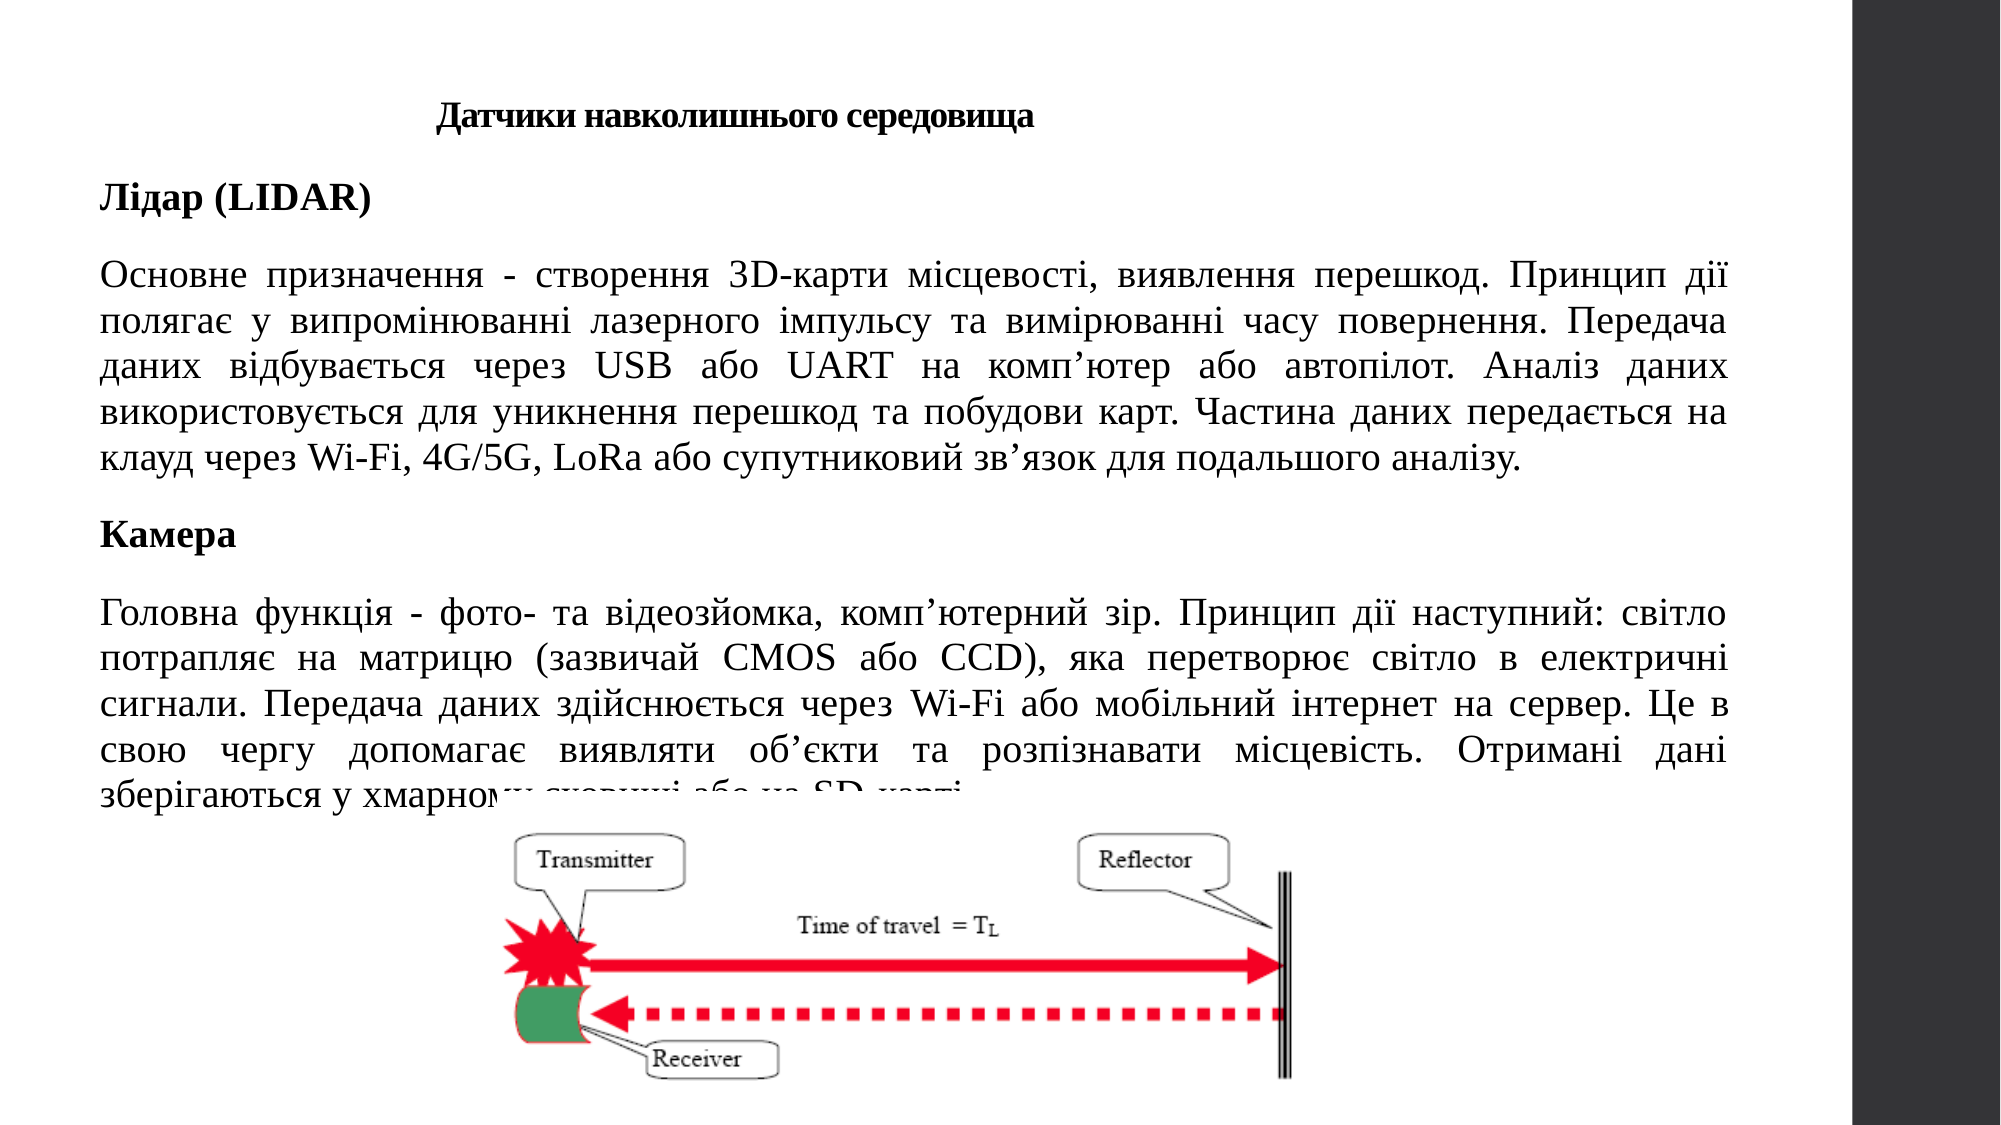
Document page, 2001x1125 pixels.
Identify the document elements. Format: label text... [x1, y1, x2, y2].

picture [496, 791, 1301, 1106]
list Лідар (LIDAR) Основне призначення - створення 3D-карти місцевості, виявлення перешкод. Принцип дії полягає у випромінюванні лазерного імпульсу та вимірюванні часу повернення. Передача даних відбувається через USB або UART на комп’ютер або автопілот. Аналіз даних використовується для уникнення перешкод та побудови карт. Частина даних передається на клауд через Wi-Fi, 4G/5G, LoRa або супутниковий зв’язок для подальшого аналізу. Камера Головна функція - фото- та відеозйомка, комп’ютерний зір. Принцип дії наступний: світло потрапляє на матрицю (зазвичай CMOS або CCD), яка перетворює світло в електричні сигнали. Передача даних здійснюється через Wi-Fi або мобільний інтернет на сервер. Це в свою чергу допомагає виявляти об’єкти та розпізнавати місцевість. Отримані дані зберігаються у хмарному сховищі або на SD-карті. [84, 166, 1746, 830]
title Датчики навколишнього середовища [420, 86, 1410, 166]
